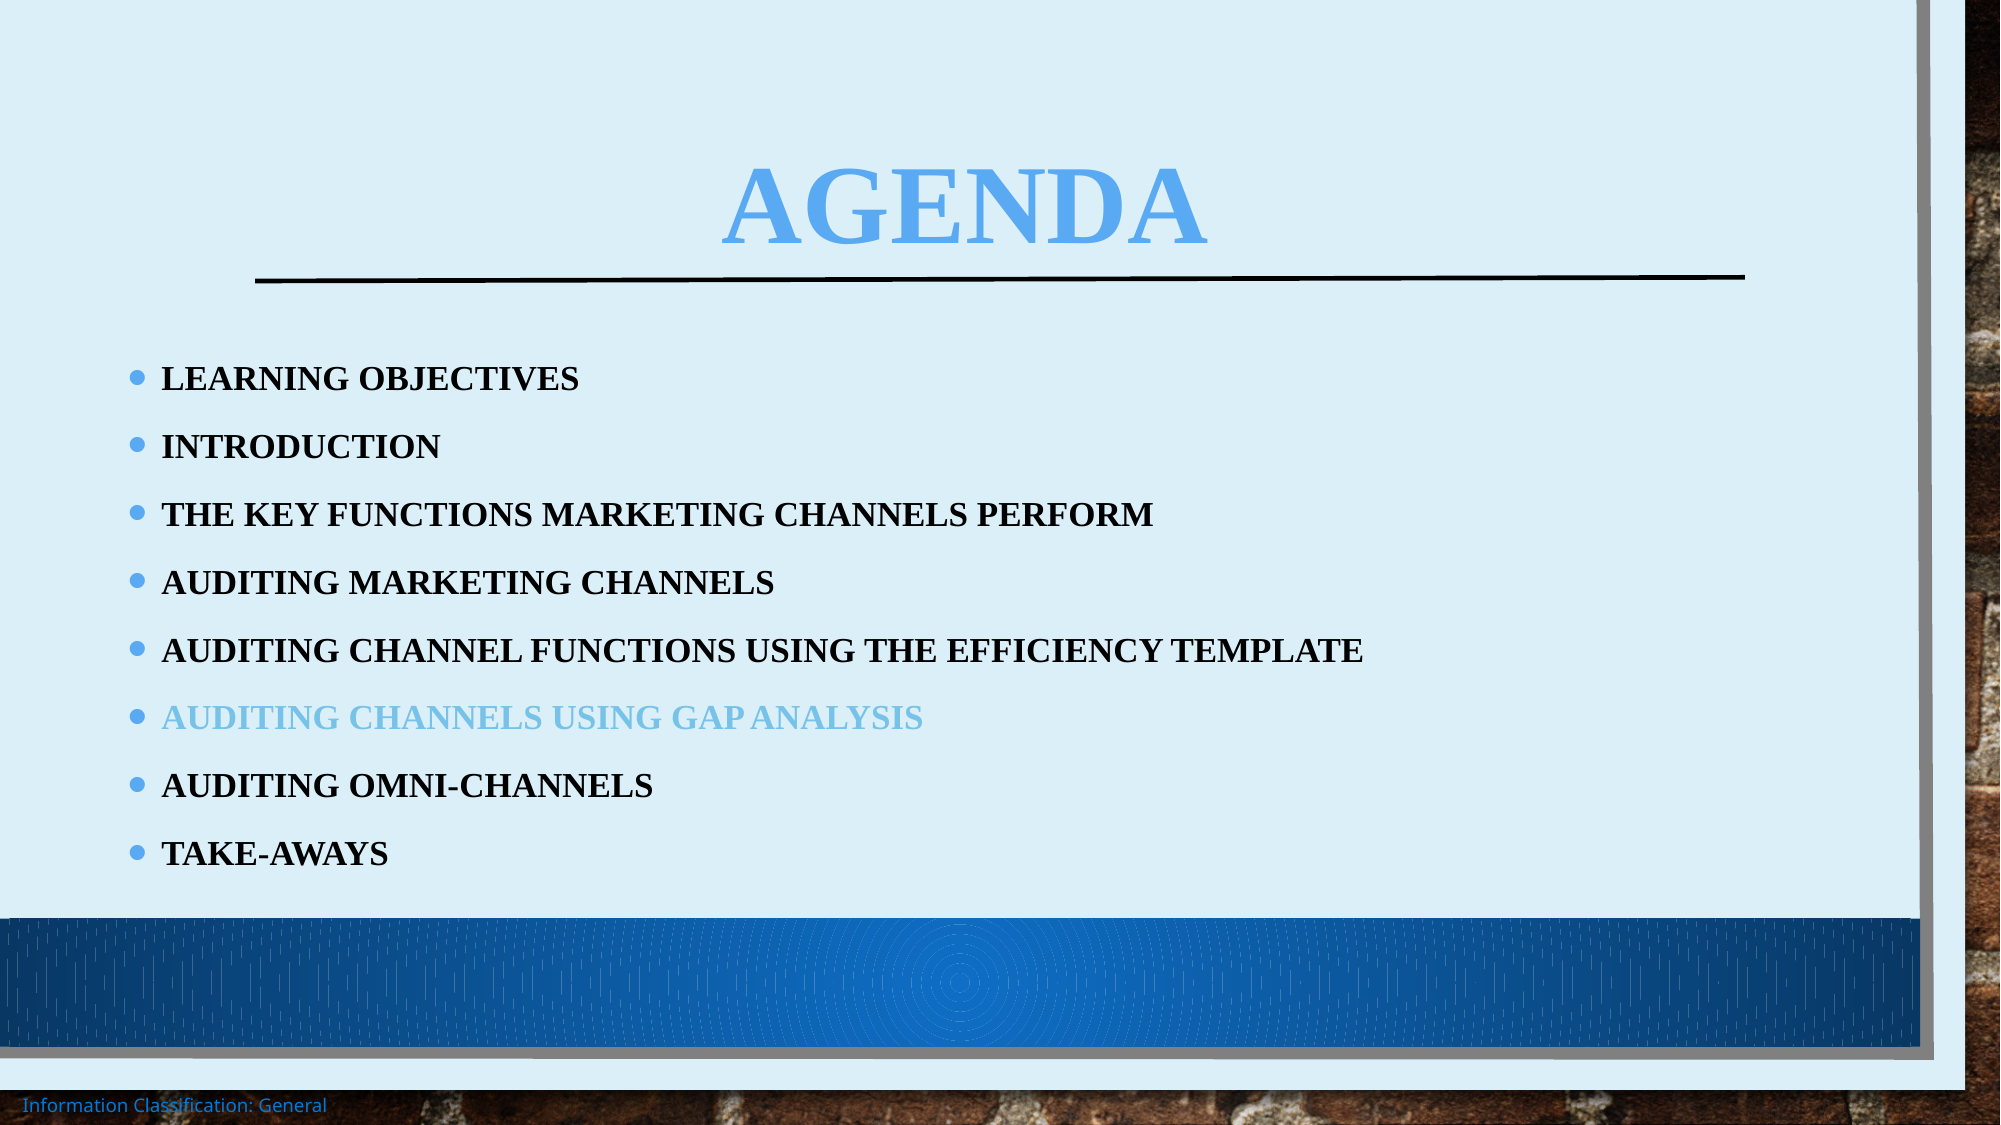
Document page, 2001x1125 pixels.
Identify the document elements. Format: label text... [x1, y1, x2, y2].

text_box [254, 276, 1746, 282]
picture [0, 0, 2000, 1125]
title Agenda [112, 112, 1818, 302]
list Learning Objectives Introduction The Key Functions Marketing Channels Perform Auditing Marketing Channels Auditing Channel Functions Using the Efficiency Template Auditing Channels Using Gap Analysis Auditing Omni-Channels Take-aways [112, 338, 1818, 882]
